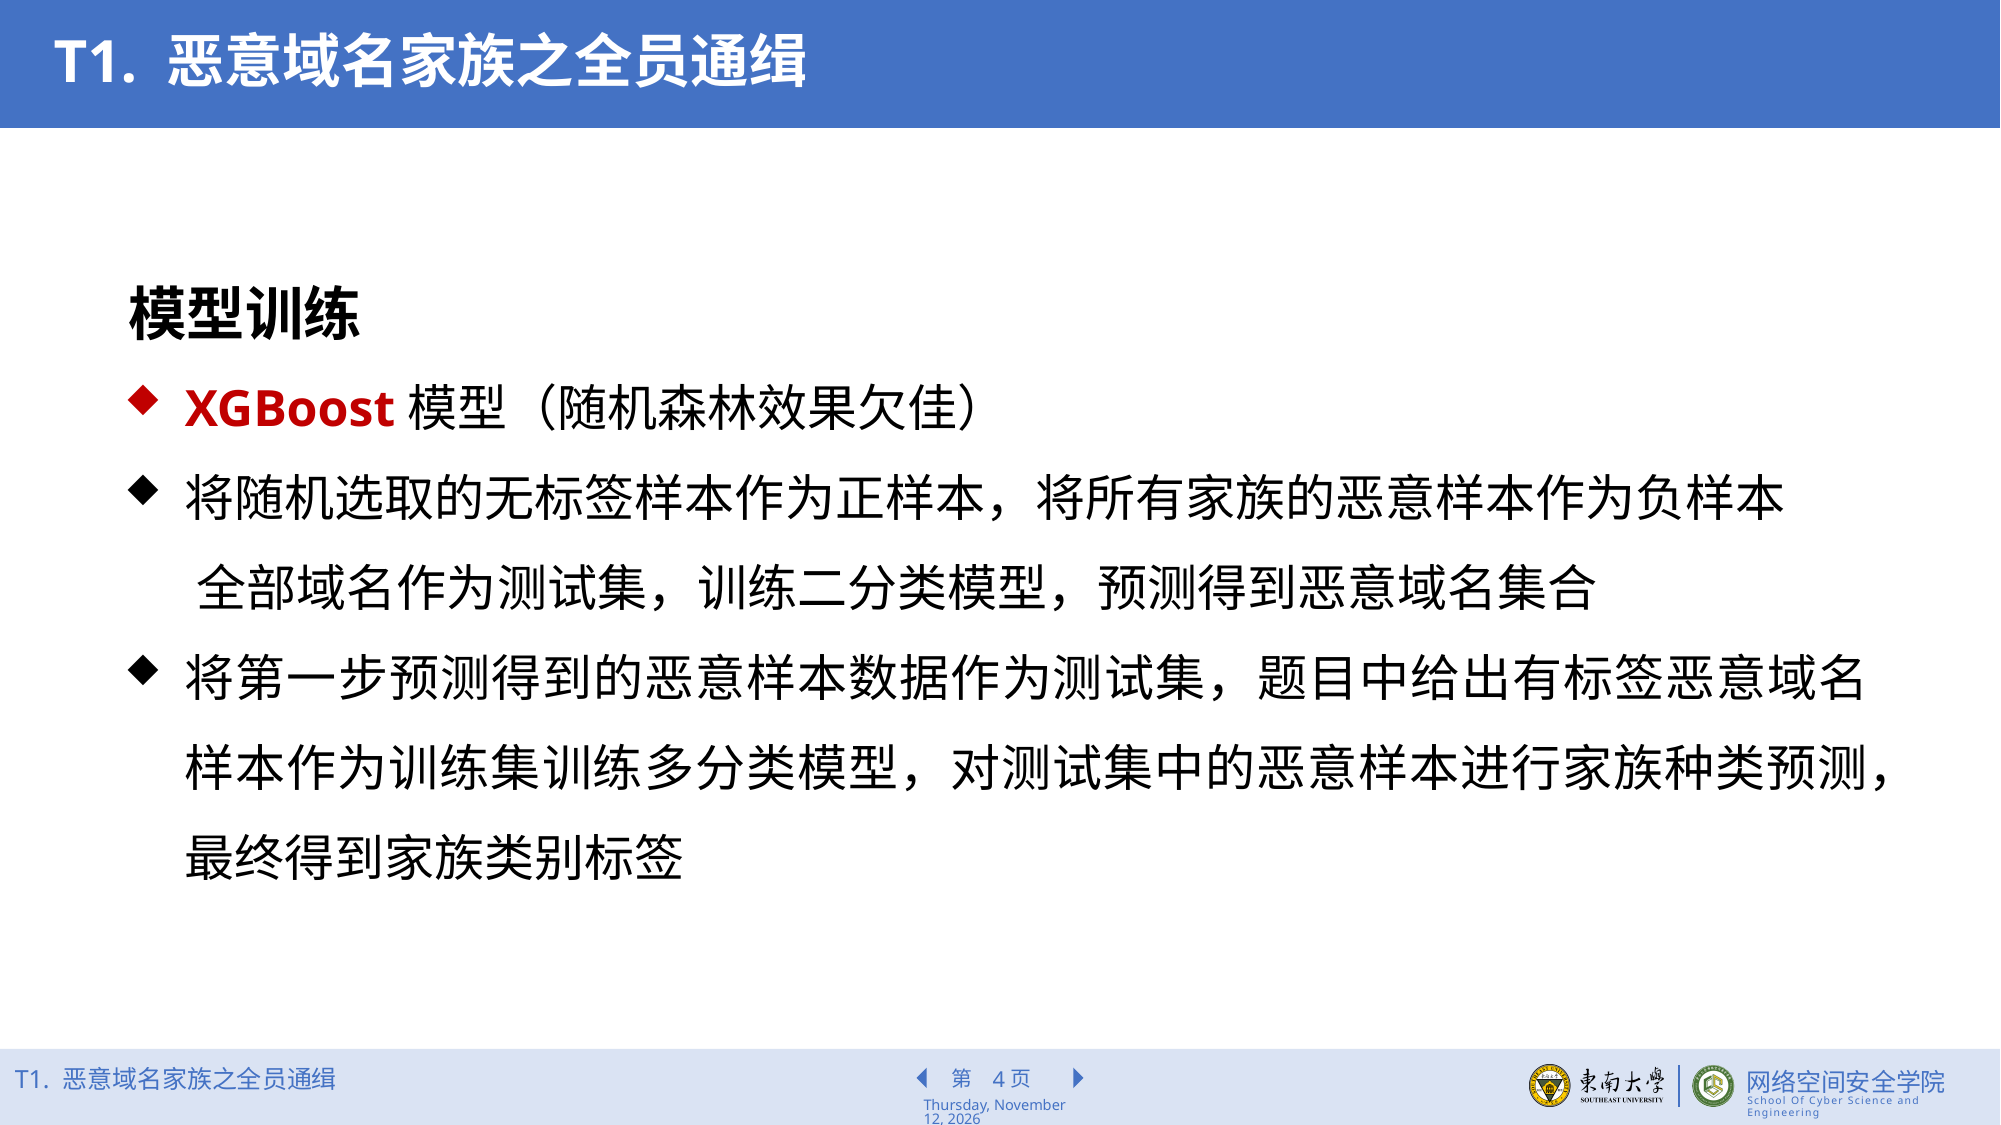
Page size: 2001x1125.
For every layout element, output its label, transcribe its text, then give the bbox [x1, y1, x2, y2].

text_box 模型训练 XGBoost模型（随机森林效果欠佳） 将随机选取的无标签样本作为正样本，将所有家族的恶意样本作为负样本 全部域名作为测试集，训练二分类模型，预测得到恶意域名集合 将第一步预测得到的恶意样本数据作为测试集，题目中给出有标签恶意域名样本作为训练集训练多分类模型，对测试集中的恶意样本进行家族种类预测，最终得到家族类别标签 [113, 234, 1885, 895]
picture [1692, 1064, 1735, 1107]
list T1. 恶意域名家族之全员通缉 [0, 1056, 671, 1098]
picture [1529, 1064, 1664, 1107]
list T1. 恶意域名家族之全员通缉 [38, 21, 1960, 107]
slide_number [908, 1088, 1091, 1118]
slide_number 4 [966, 1057, 1032, 1099]
